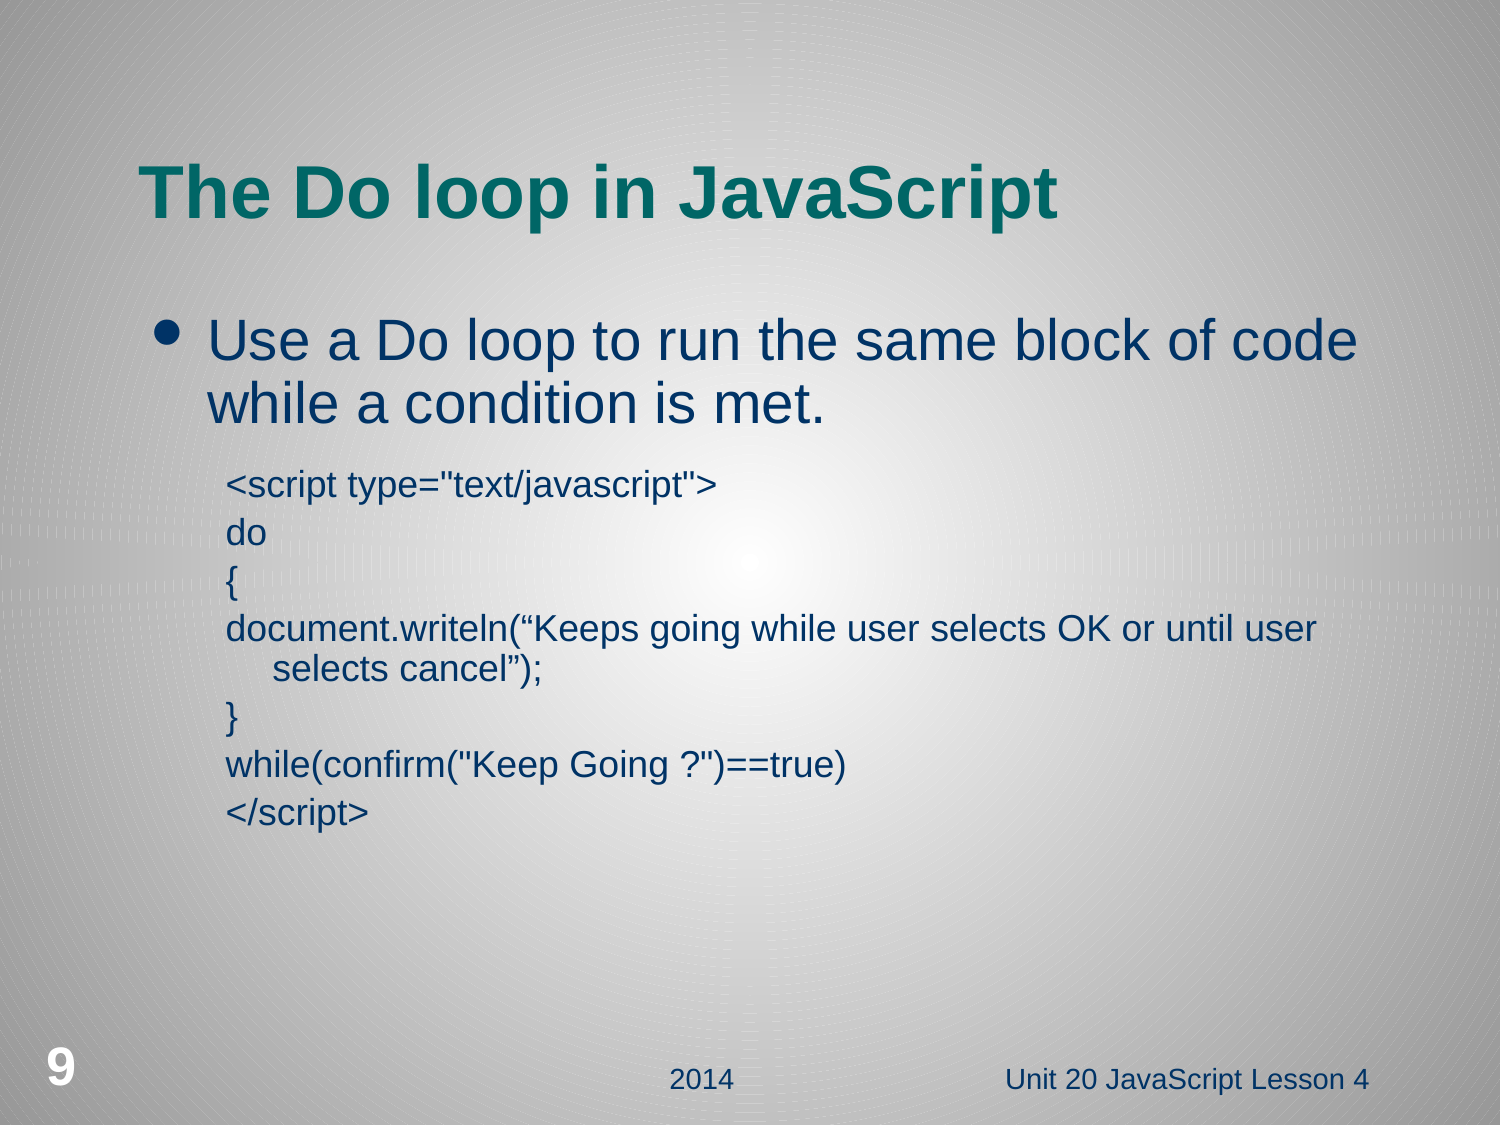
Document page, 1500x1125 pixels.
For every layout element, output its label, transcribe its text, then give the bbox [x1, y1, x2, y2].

slide_number 9 [13, 1023, 111, 1105]
slide_number 2014 [399, 1025, 750, 1103]
text_box Use a Do loop to run the same block of code while a condition is met. <script type="text/javascript"> do { document.writeln(“Keeps going while user selects OK or until user selects cancel”); } while(confirm("Keep Going ?")==true) </script> [135, 302, 1398, 914]
title The Do loop in JavaScript [123, 54, 1424, 243]
footer Unit 20 JavaScript Lesson 4 [950, 1025, 1426, 1103]
